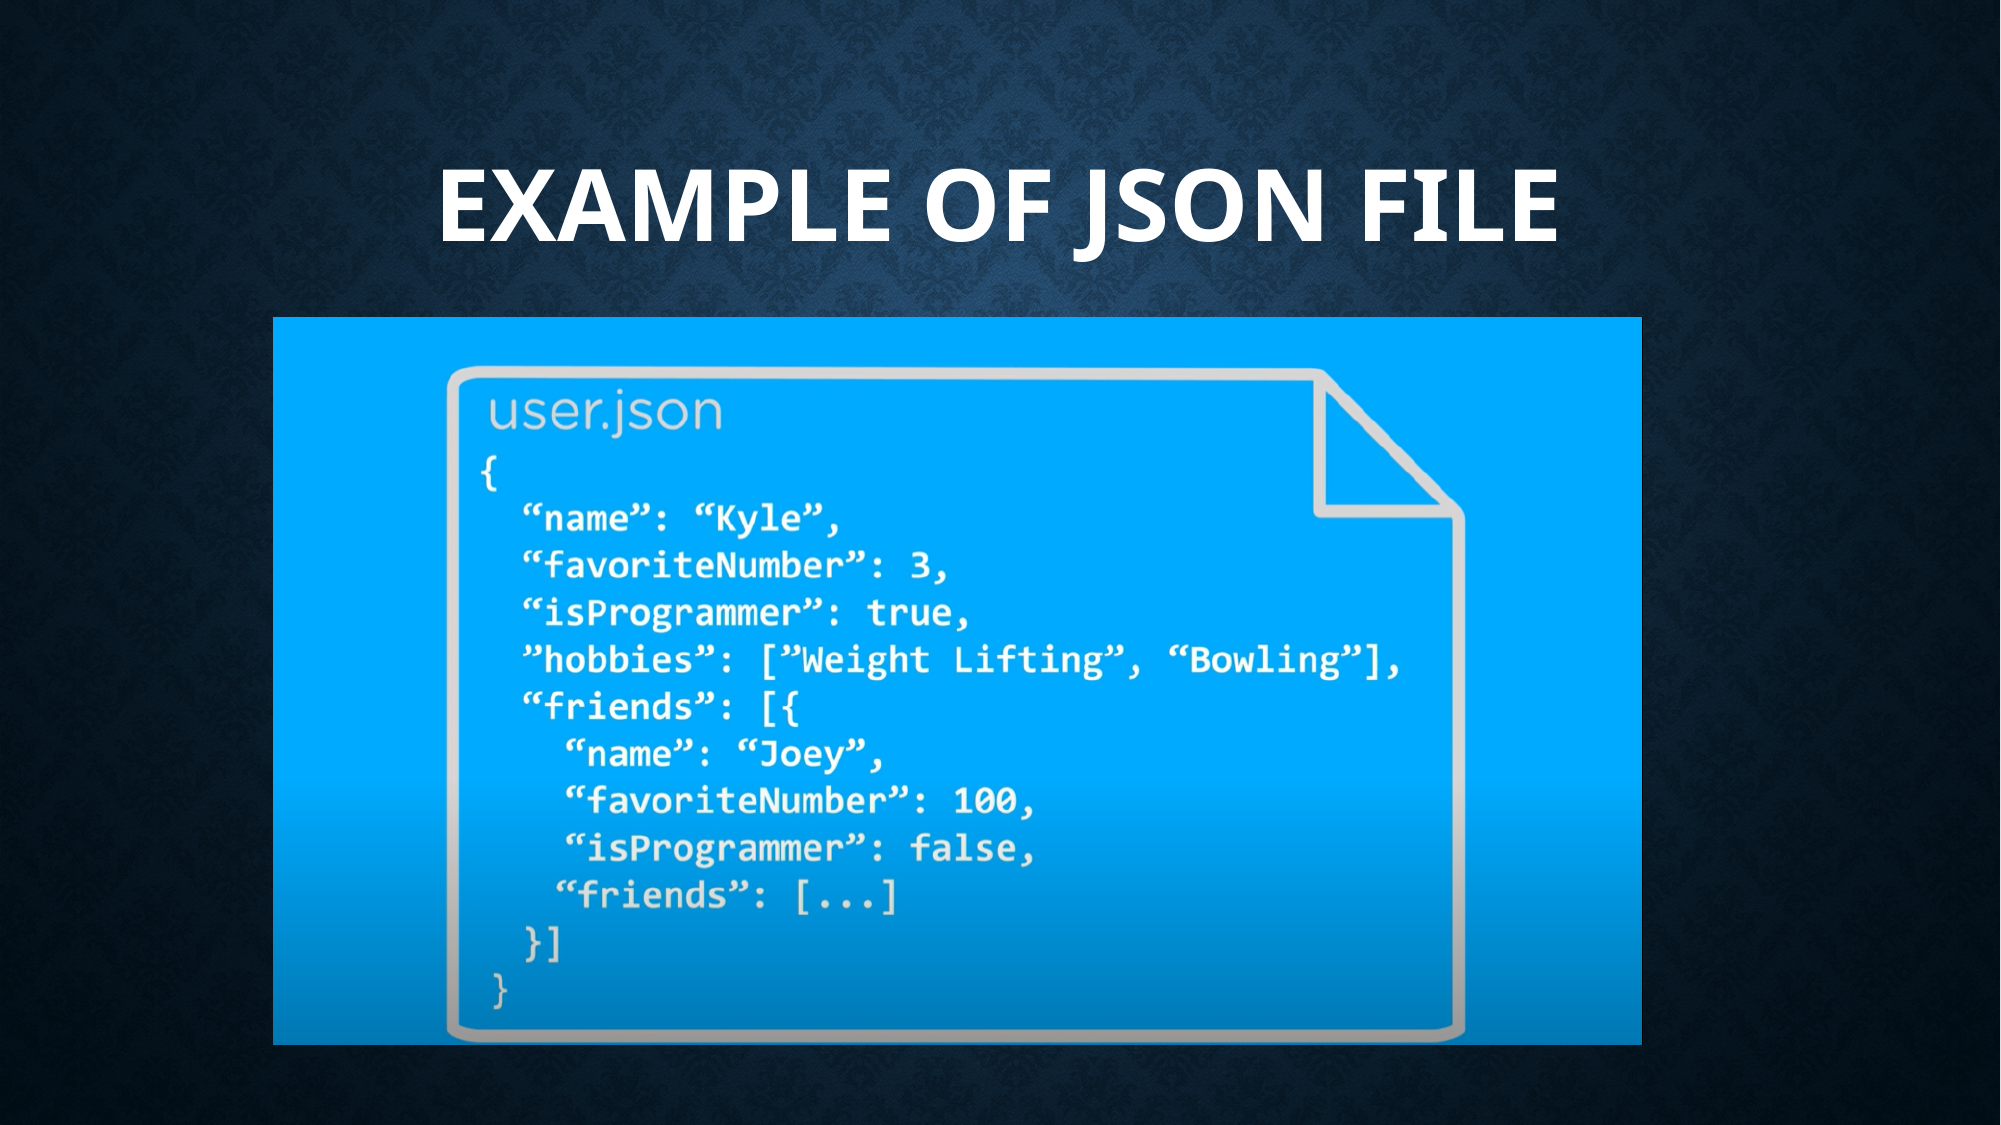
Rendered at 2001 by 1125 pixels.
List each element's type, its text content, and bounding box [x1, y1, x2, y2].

title Example of JSON file [149, 99, 1849, 318]
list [273, 317, 1643, 1045]
